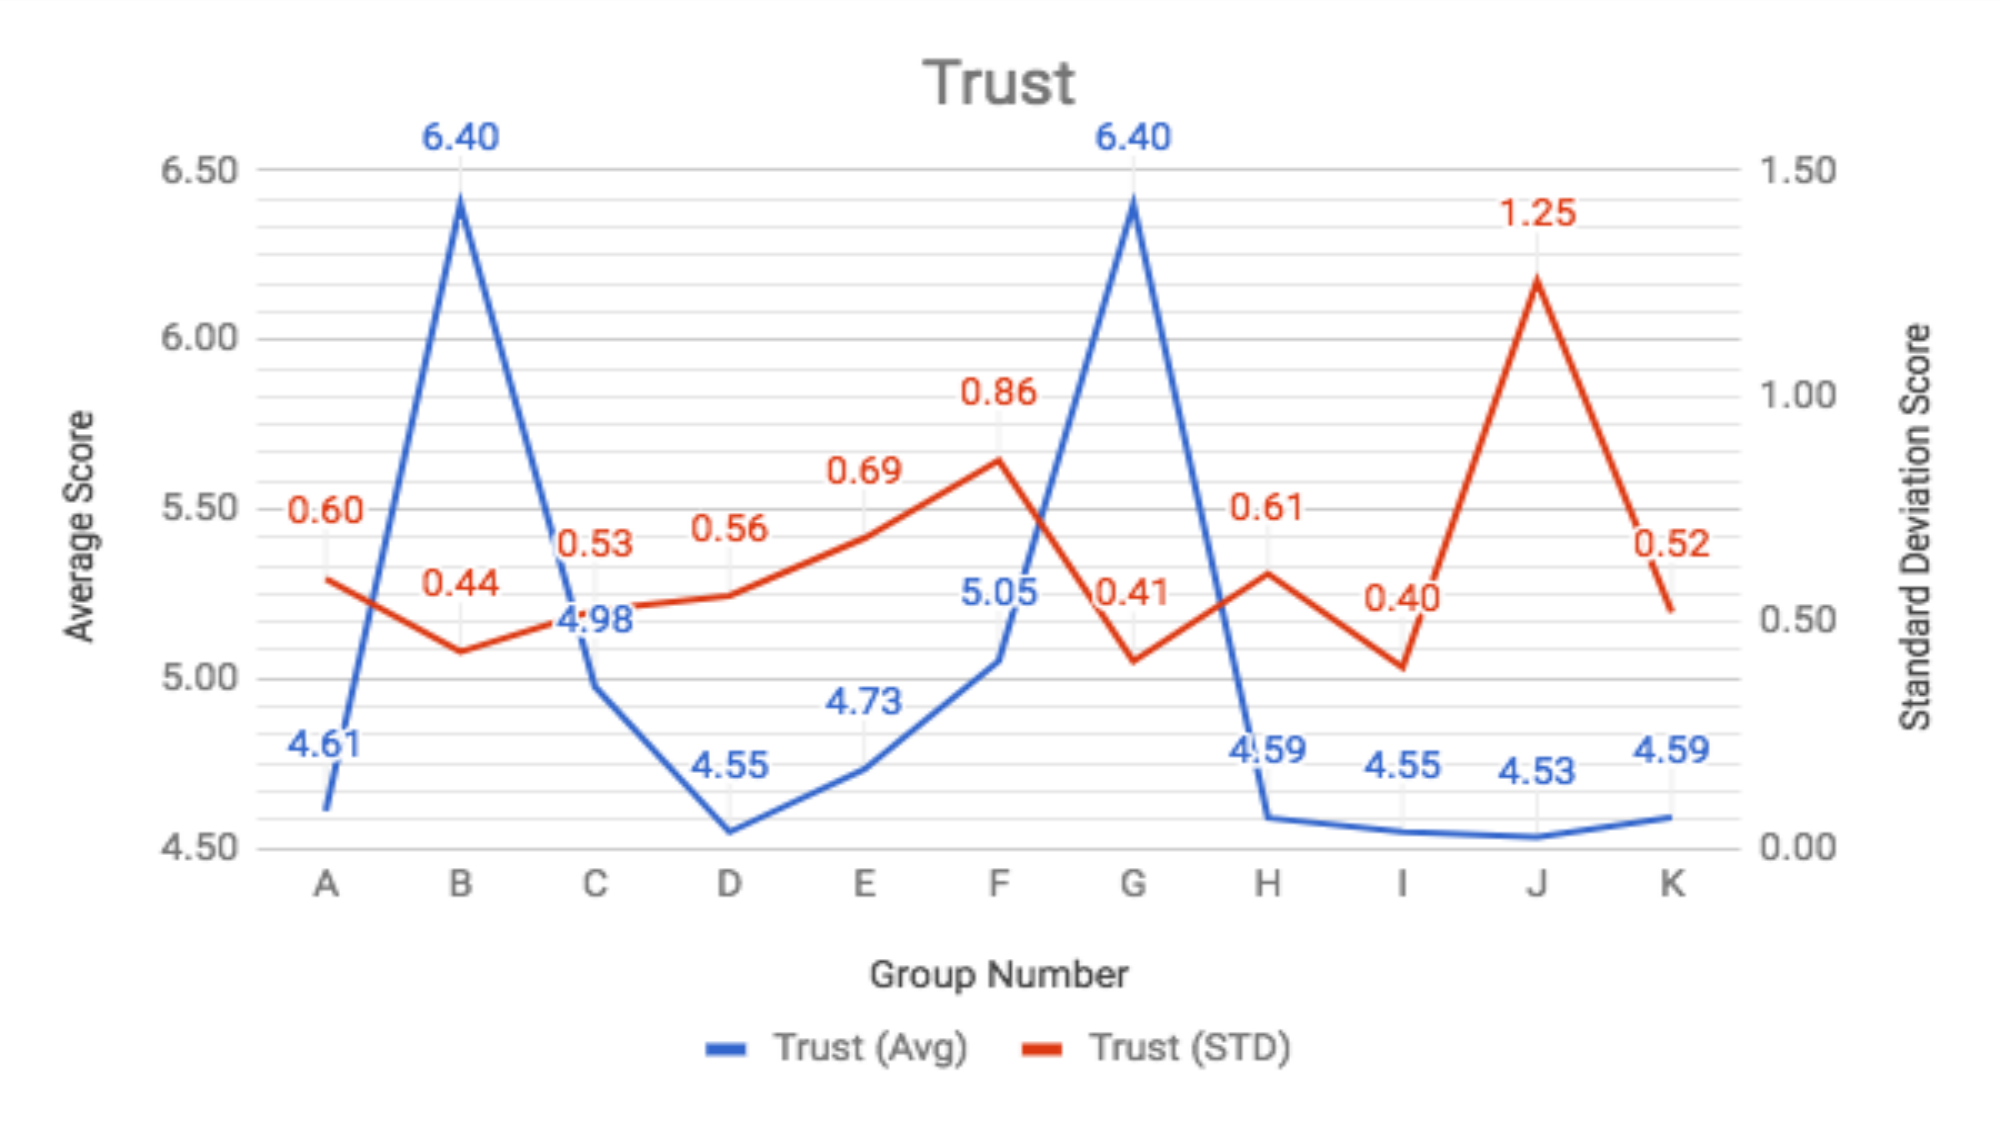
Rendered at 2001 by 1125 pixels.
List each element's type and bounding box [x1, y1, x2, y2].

list [0, 0, 2000, 1125]
